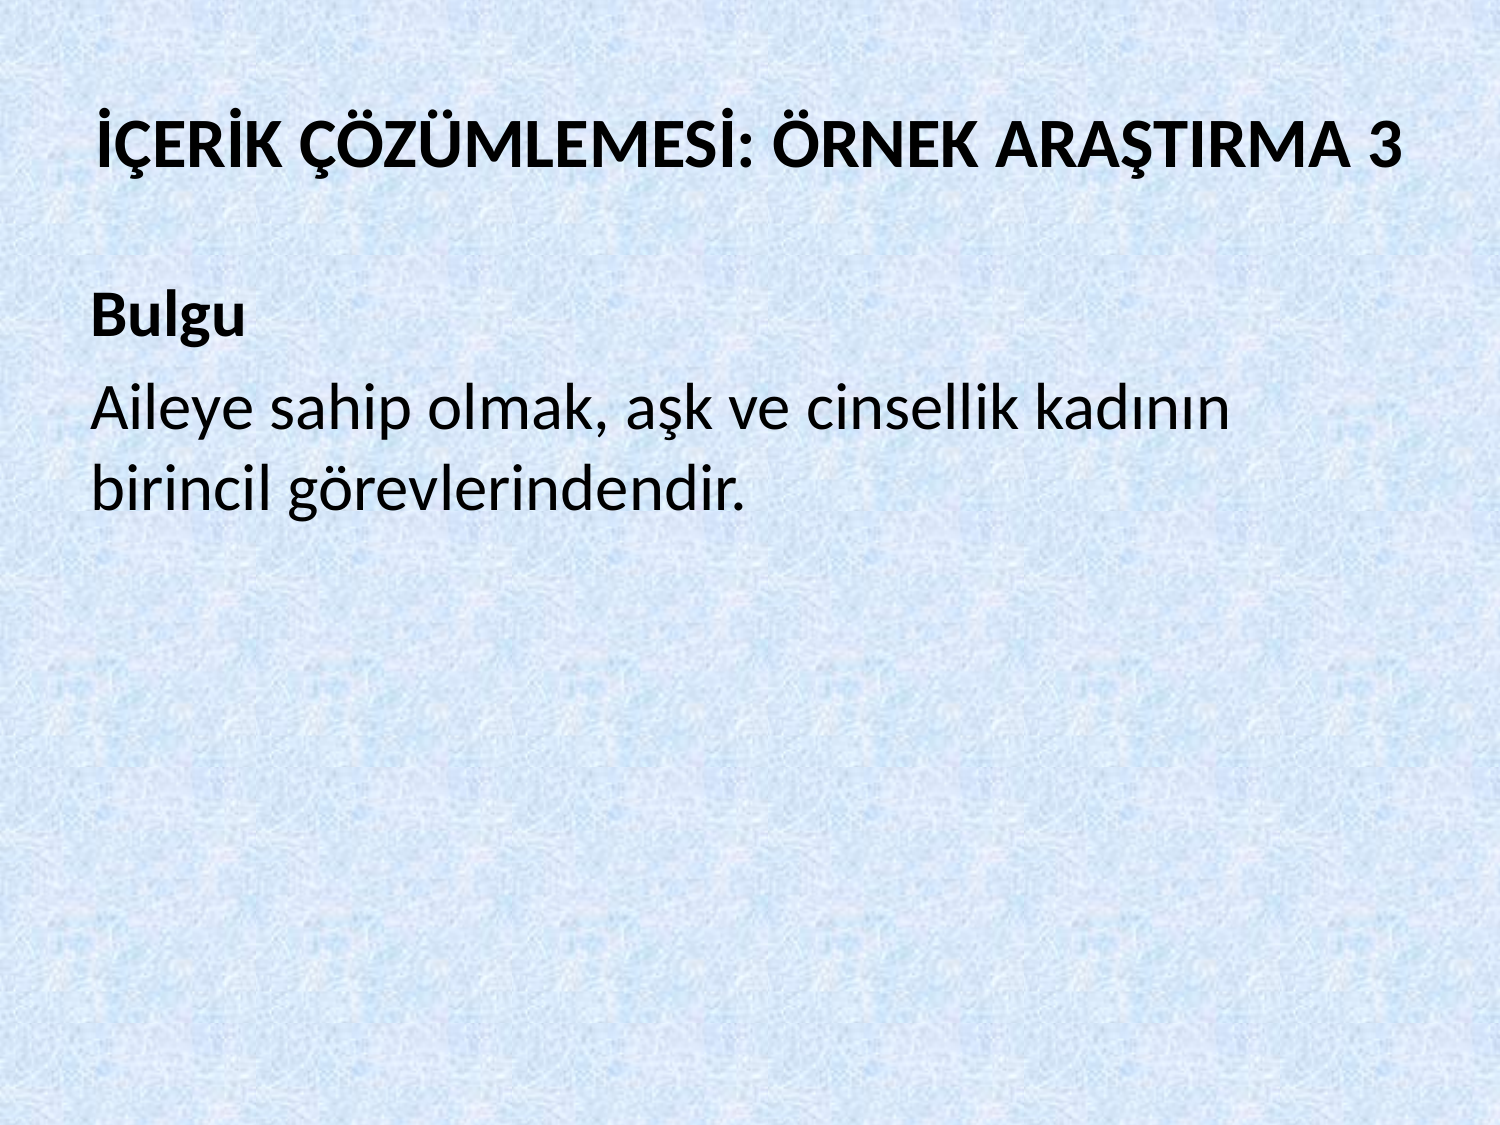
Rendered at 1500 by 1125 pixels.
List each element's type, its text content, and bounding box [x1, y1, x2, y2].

title İÇERİK ÇÖZÜMLEMESİ: ÖRNEK ARAŞTIRMA 3 [75, 45, 1425, 233]
list Bulgu Aileye sahip olmak, aşk ve cinsellik kadının birincil görevlerindendir. [75, 262, 1425, 1005]
picture [0, 0, 1500, 1125]
